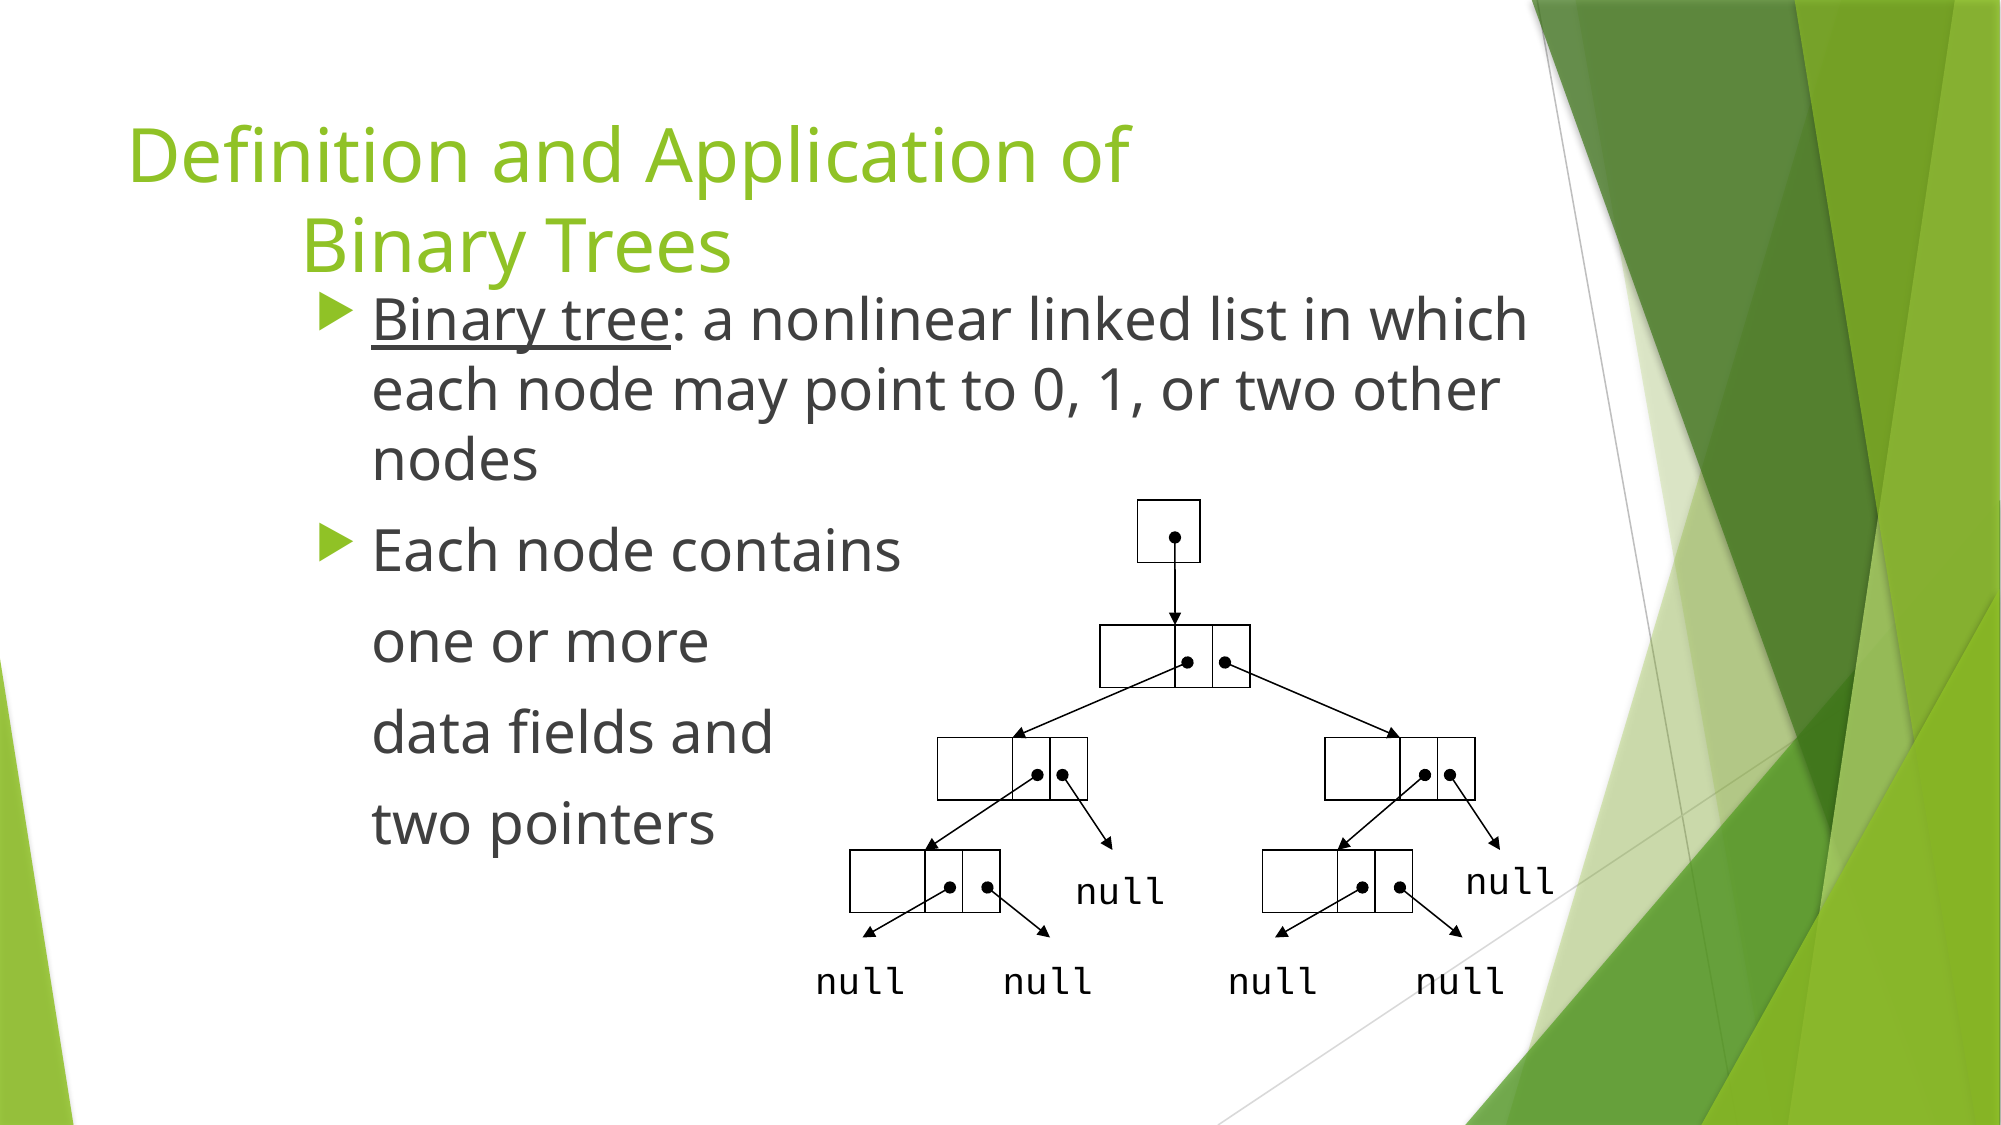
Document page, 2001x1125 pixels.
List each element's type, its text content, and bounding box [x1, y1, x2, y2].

list Binary tree: a nonlinear linked list in which each node may point to 0, 1, or two other nodes Each node contains one or more data fields and two pointers [300, 275, 1675, 963]
title Definition and Application of Binary Trees [111, 99, 1522, 317]
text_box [799, 499, 1572, 1012]
